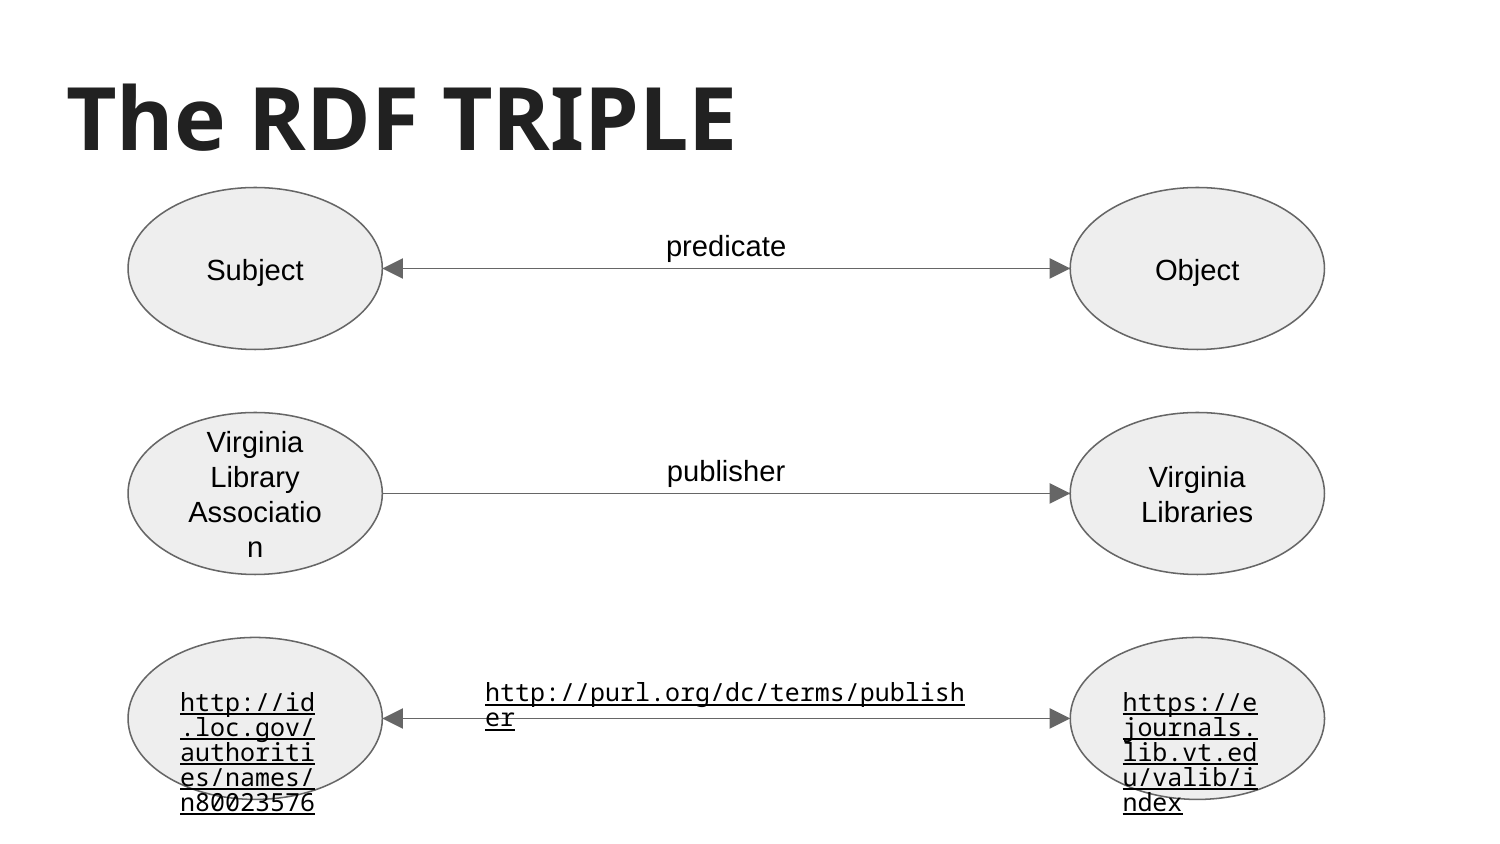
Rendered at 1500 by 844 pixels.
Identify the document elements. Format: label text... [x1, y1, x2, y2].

title The RDF TRIPLE [51, 48, 1449, 180]
text_box Virginia Library Association [128, 412, 383, 575]
text_box http://purl.org/dc/terms/publisher [470, 661, 983, 717]
text_box https://ejournals.lib.vt.edu/valib/index [1070, 637, 1325, 800]
text_box Subject [128, 187, 383, 350]
text_box http://id.loc.gov/authorities/names/n80023576 [128, 637, 383, 800]
text_box predicate [561, 211, 892, 267]
text_box Object [1070, 187, 1325, 350]
text_box Virginia Libraries [1070, 412, 1325, 575]
text_box publisher [561, 436, 892, 492]
